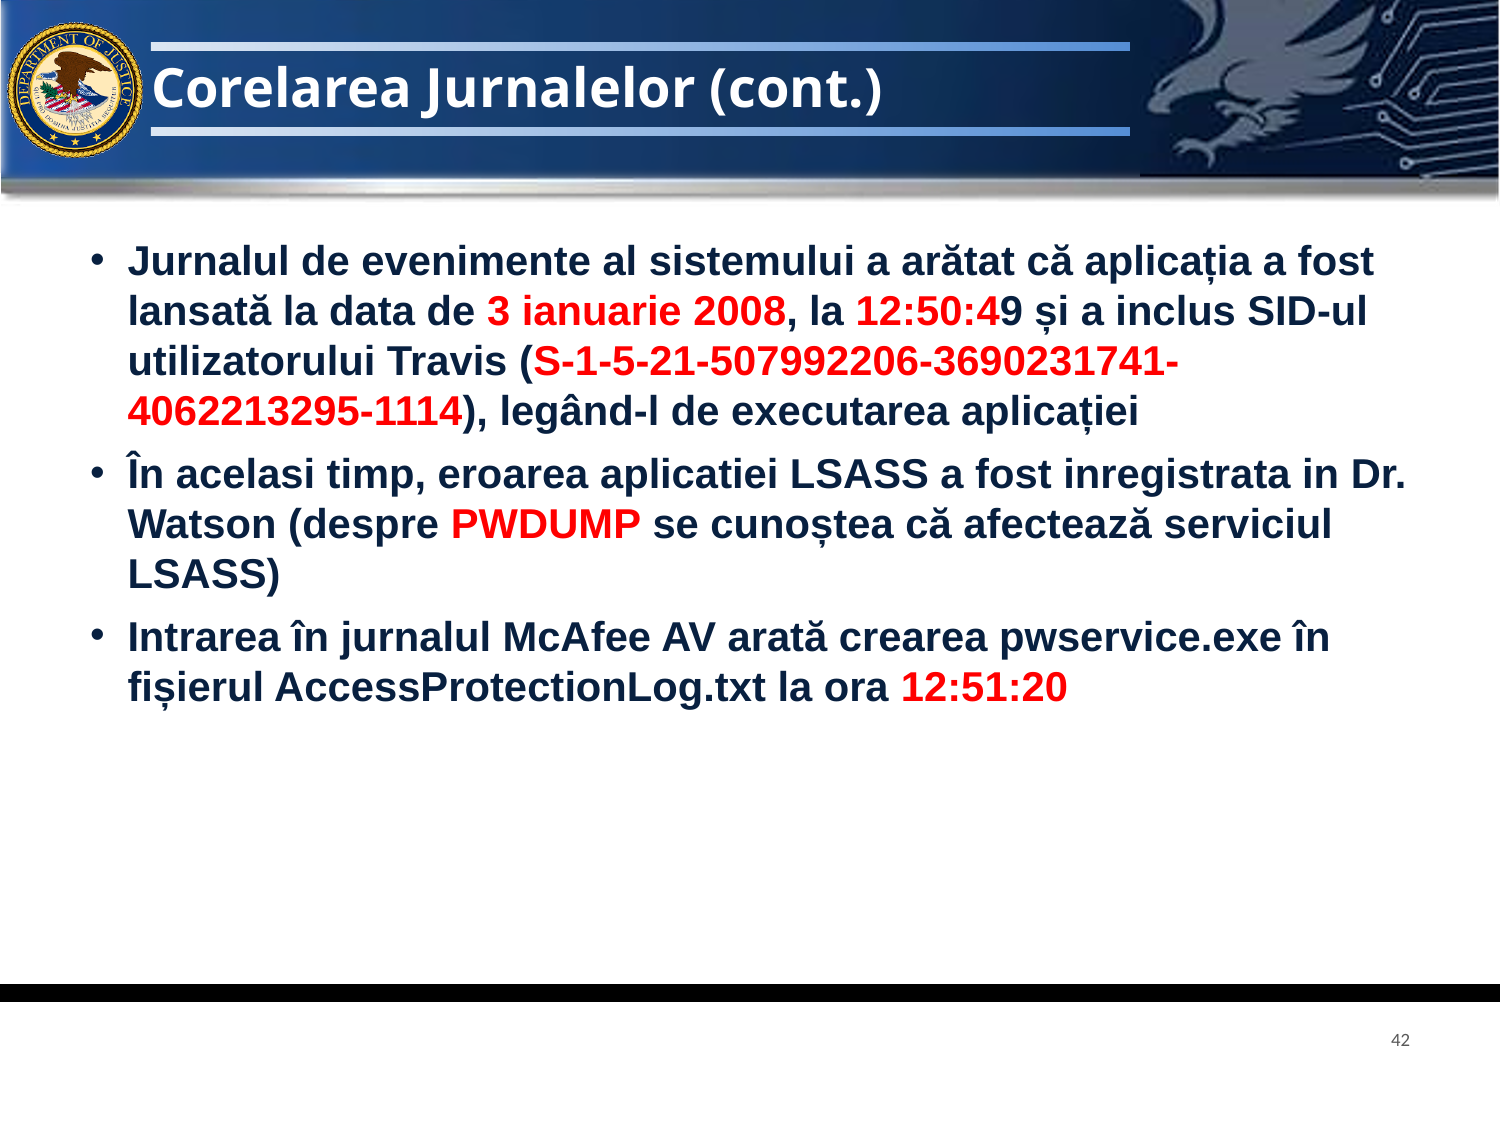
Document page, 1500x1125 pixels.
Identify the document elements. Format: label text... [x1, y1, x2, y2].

picture [0, 0, 1500, 209]
slide_number 42 [1087, 1023, 1425, 1054]
list Jurnalul de evenimente al sistemului a arătat că aplicația a fost lansată la data de 3 ianuarie 2008, la 12:50:49 și a inclus SID-ul utilizatorului Travis (S-1-5-21-507992206-3690231741-4062213295-1114), legând-l de executarea aplicației În acelasi timp, eroarea aplicatiei LSASS a fost inregistrata in Dr. Watson (despre PWDUMP se cunoștea că afectează serviciul LSASS) Intrarea în jurnalul McAfee AV arată crearea pwservice.exe în fișierul AccessProtectionLog.txt la ora 12:51:20 [75, 226, 1425, 962]
title Corelarea Jurnalelor (cont.) [150, 52, 1131, 128]
